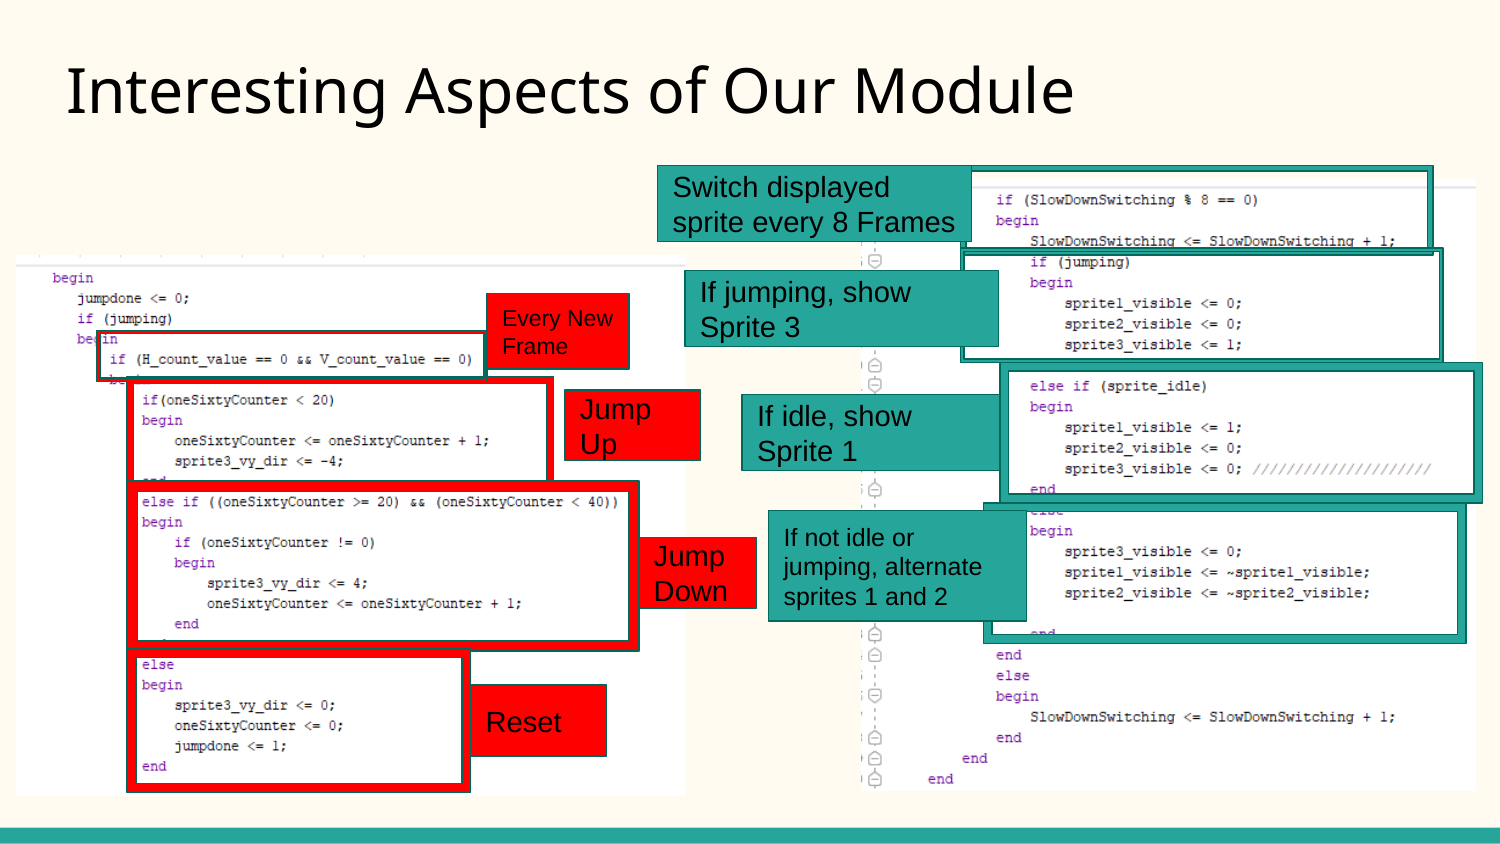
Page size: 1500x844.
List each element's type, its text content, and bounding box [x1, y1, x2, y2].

title Interesting Aspects of Our Module [51, 35, 1449, 137]
text_box If idle, show Sprite 1 [742, 394, 856, 471]
text_box If jumping, show Sprite 3 [690, 270, 856, 347]
text_box Switch displayed sprite every 8 Frames [657, 165, 972, 242]
text_box [972, 165, 1434, 177]
text_box Jump Up [690, 389, 701, 461]
text_box If not idle or jumping, alternate sprites 1 and 2 [768, 510, 856, 622]
picture [16, 254, 686, 796]
text_box Jump Down [690, 537, 757, 609]
picture [861, 178, 1476, 791]
